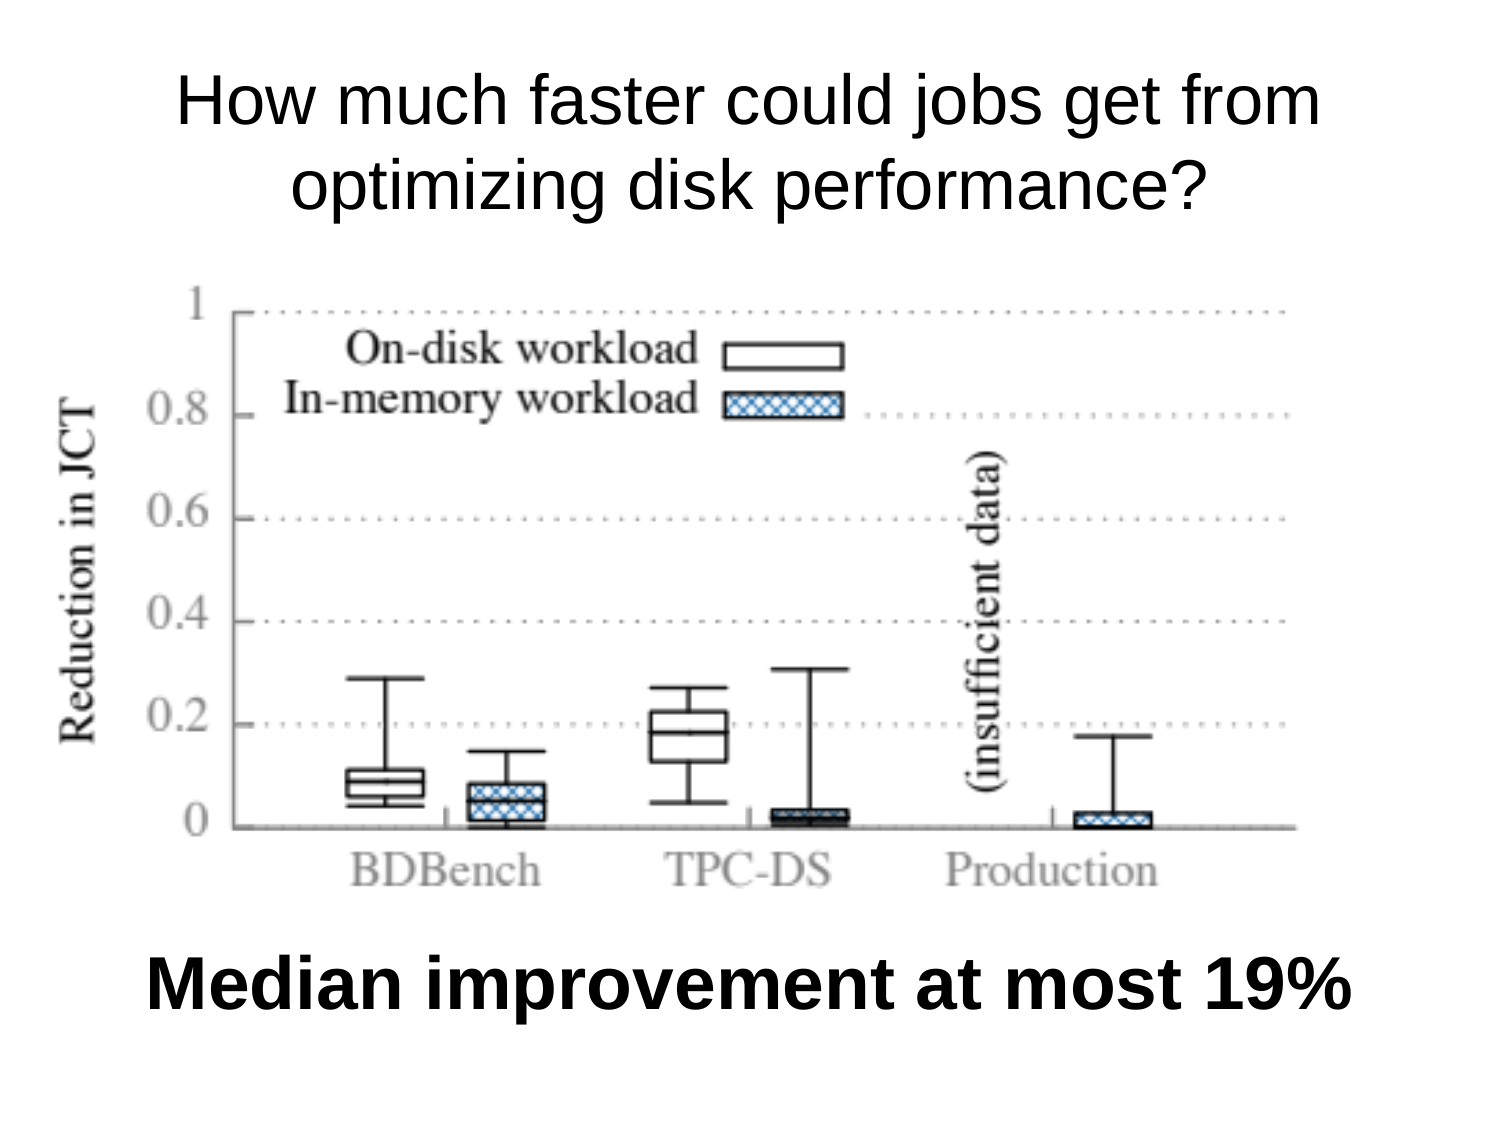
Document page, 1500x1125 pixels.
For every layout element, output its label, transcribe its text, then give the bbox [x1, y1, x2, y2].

text_box [27, 983, 1473, 1109]
text_box Median improvement at most 19% [27, 916, 1473, 983]
picture [48, 261, 1363, 920]
title How much faster could jobs get from optimizing disk performance? [75, 45, 1425, 233]
